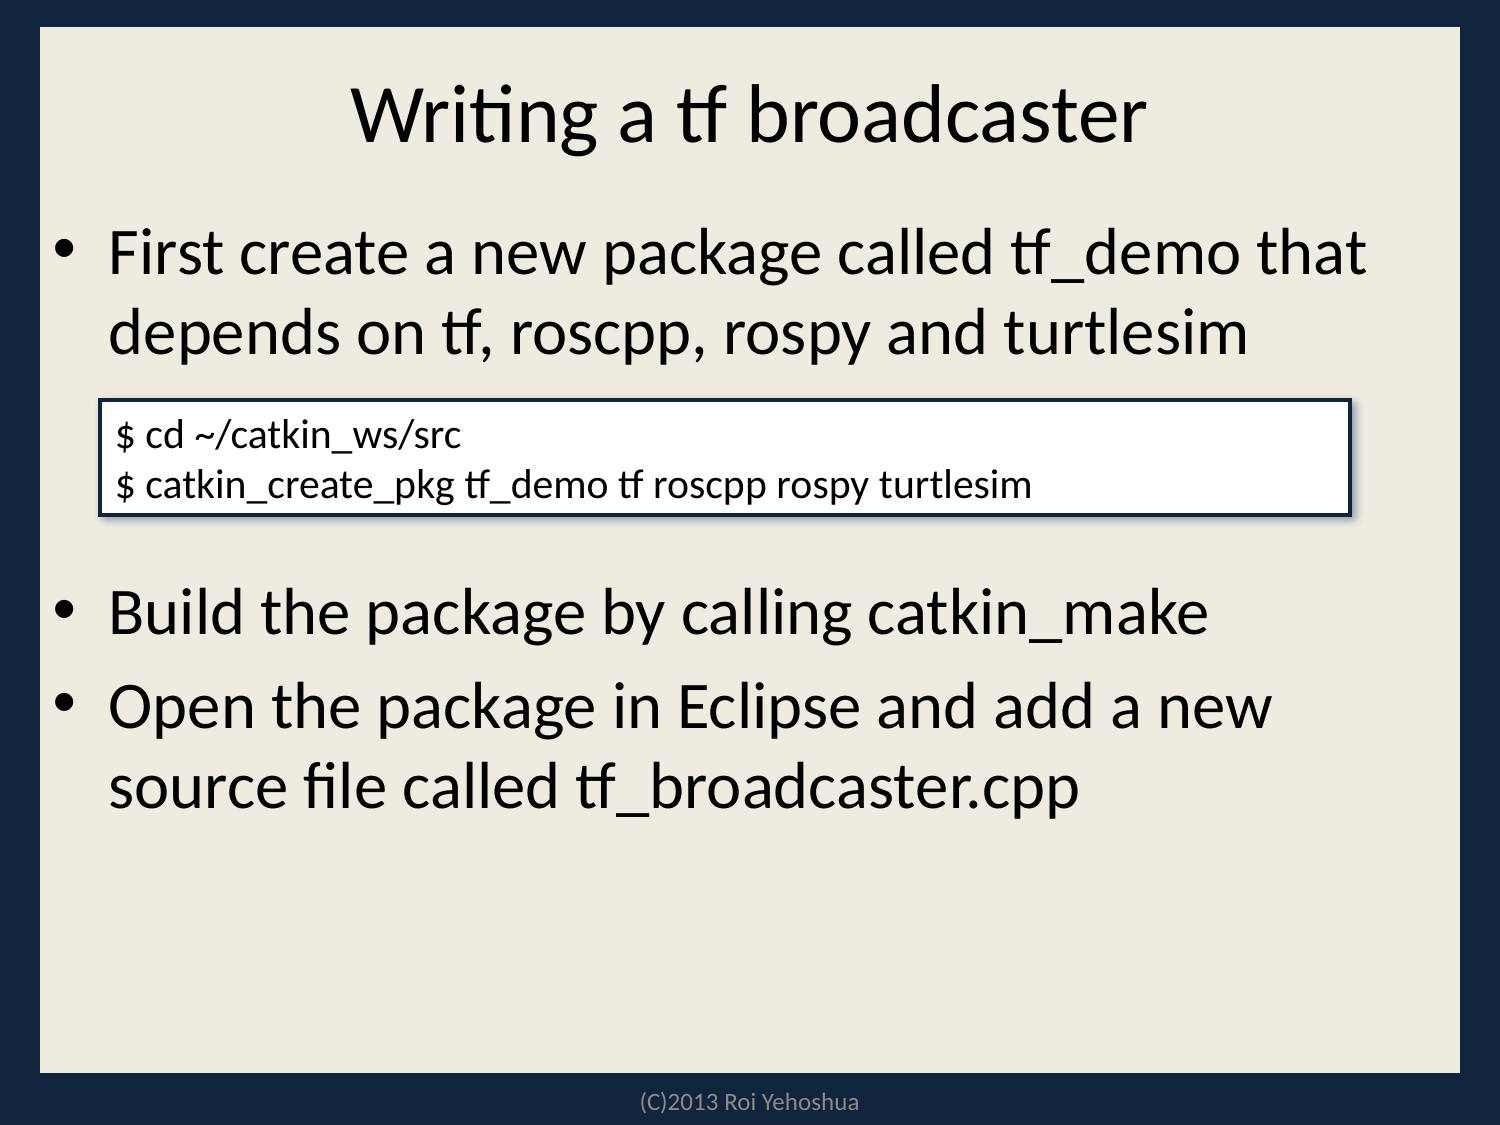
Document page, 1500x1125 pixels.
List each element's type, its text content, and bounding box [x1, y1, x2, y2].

title Writing a tf broadcaster [37, 31, 1463, 188]
text_box $ cd ~/catkin_ws/src $ catkin_create_pkg tf_demo tf roscpp rospy turtlesim [99, 399, 1350, 515]
footer (C)2013 Roi Yehoshua [512, 1074, 988, 1125]
list First create a new package called tf_demo that depends on tf, roscpp, rospy and turtlesim Build the package by calling catkin_make Open the package in Eclipse and add a new source file called tf_broadcaster.cpp [37, 200, 1463, 1080]
